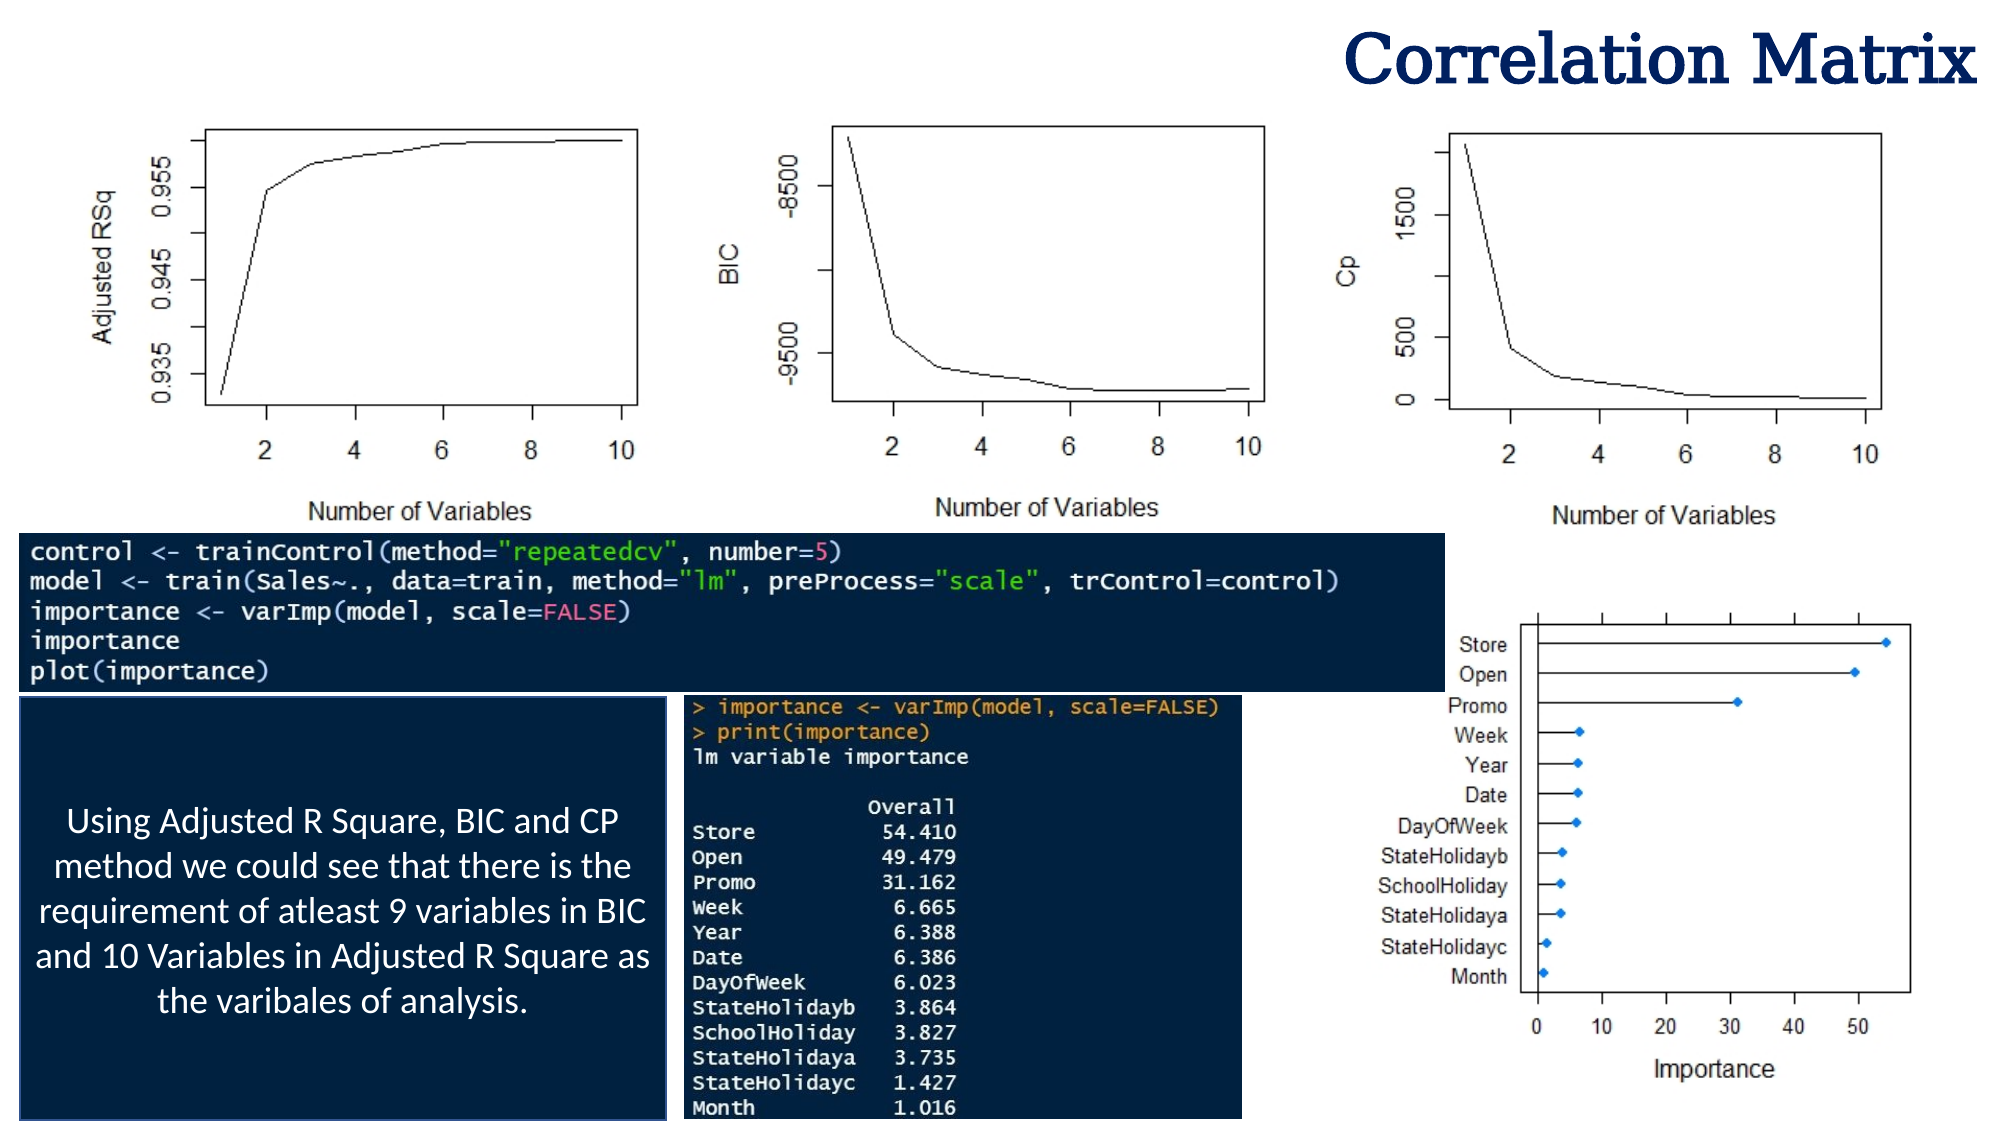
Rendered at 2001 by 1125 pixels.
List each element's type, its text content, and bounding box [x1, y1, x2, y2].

picture [684, 695, 1242, 1119]
text_box Correlation Matrix [1328, 8, 1992, 103]
picture [19, 4, 1960, 1103]
text_box Using Adjusted R Square, BIC and CP method we could see that there is the requirement of atleast 9 variables in BIC and 10 Variables in Adjusted R Square as the varibales of analysis. [19, 696, 667, 1121]
